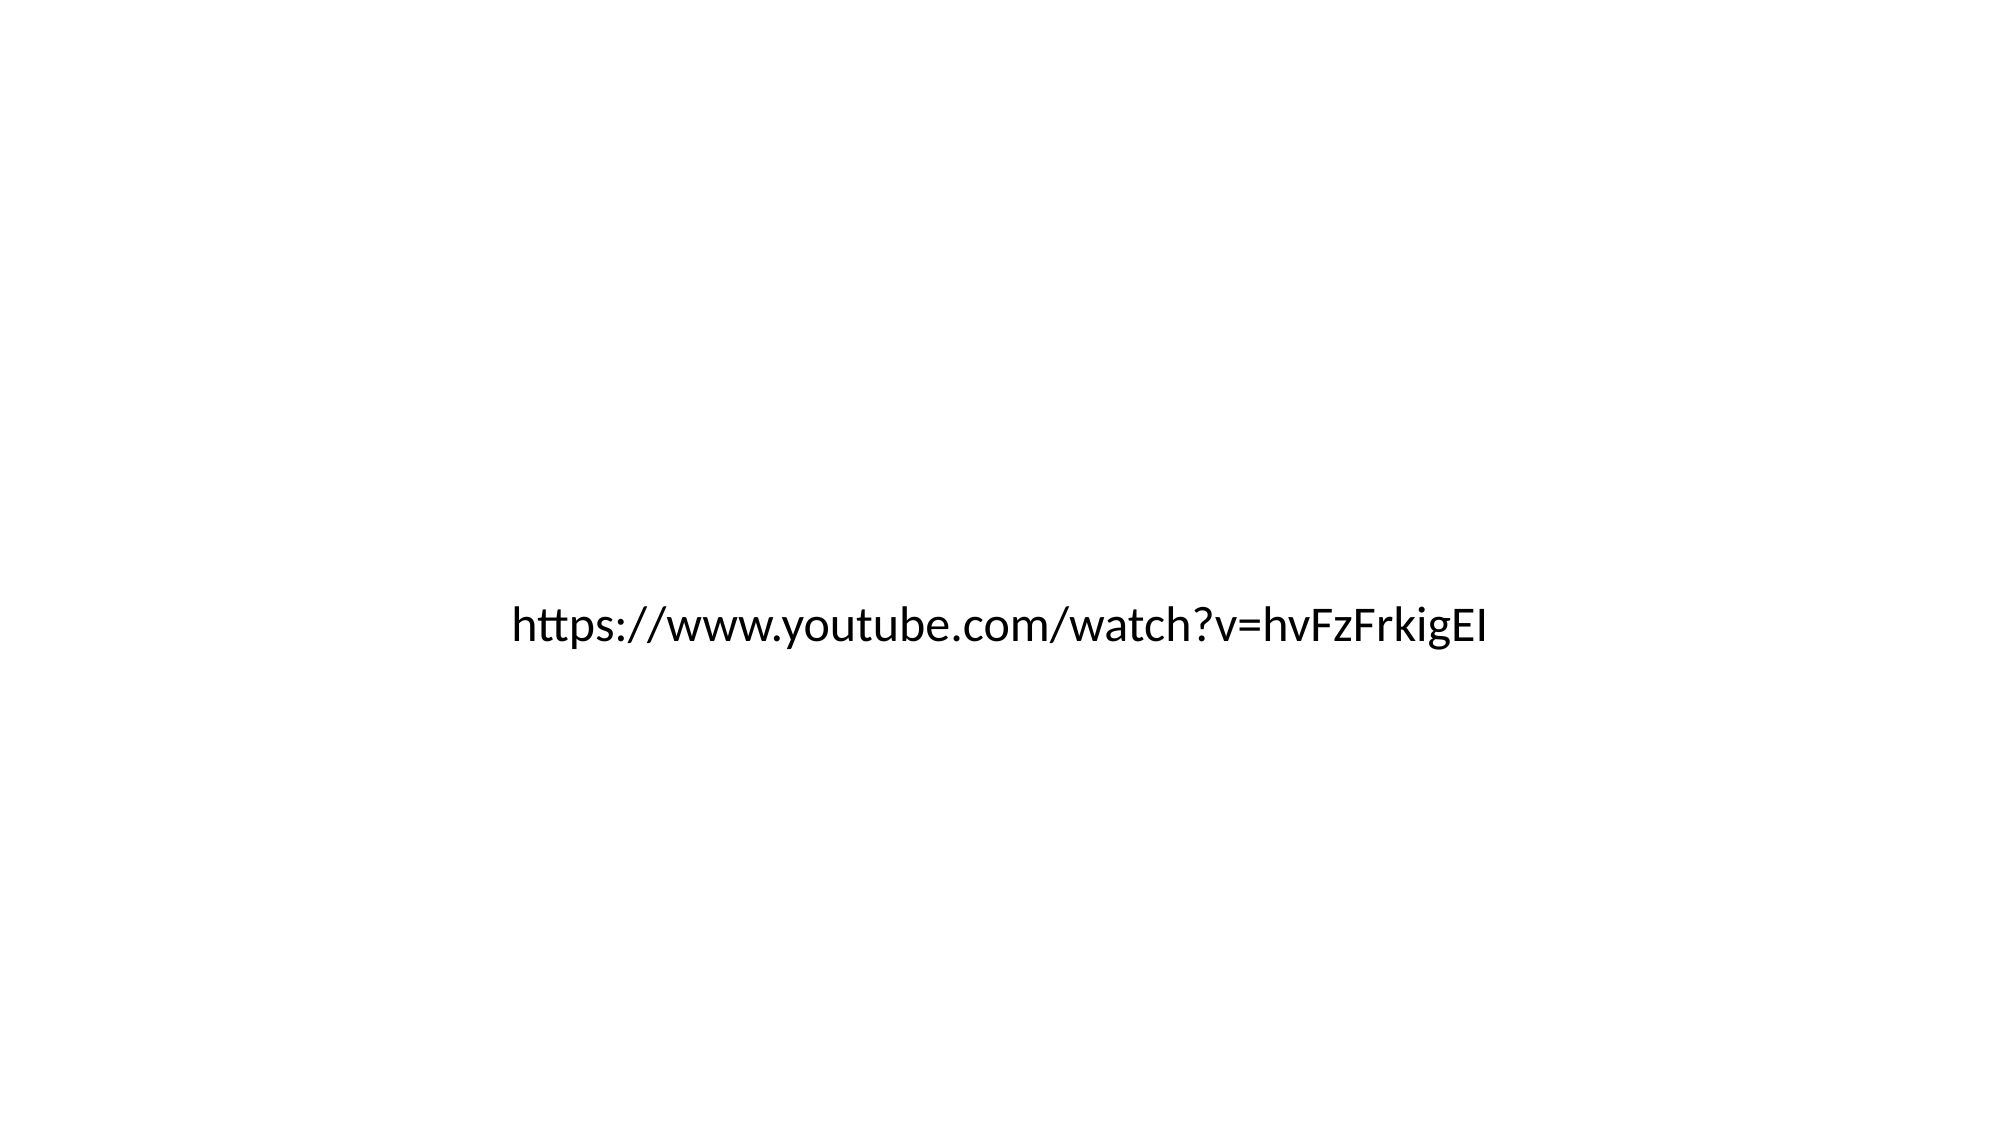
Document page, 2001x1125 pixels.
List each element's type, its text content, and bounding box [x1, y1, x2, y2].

subtitle https://www.youtube.com/watch?v=hvFzFrkigEI [249, 590, 1750, 863]
